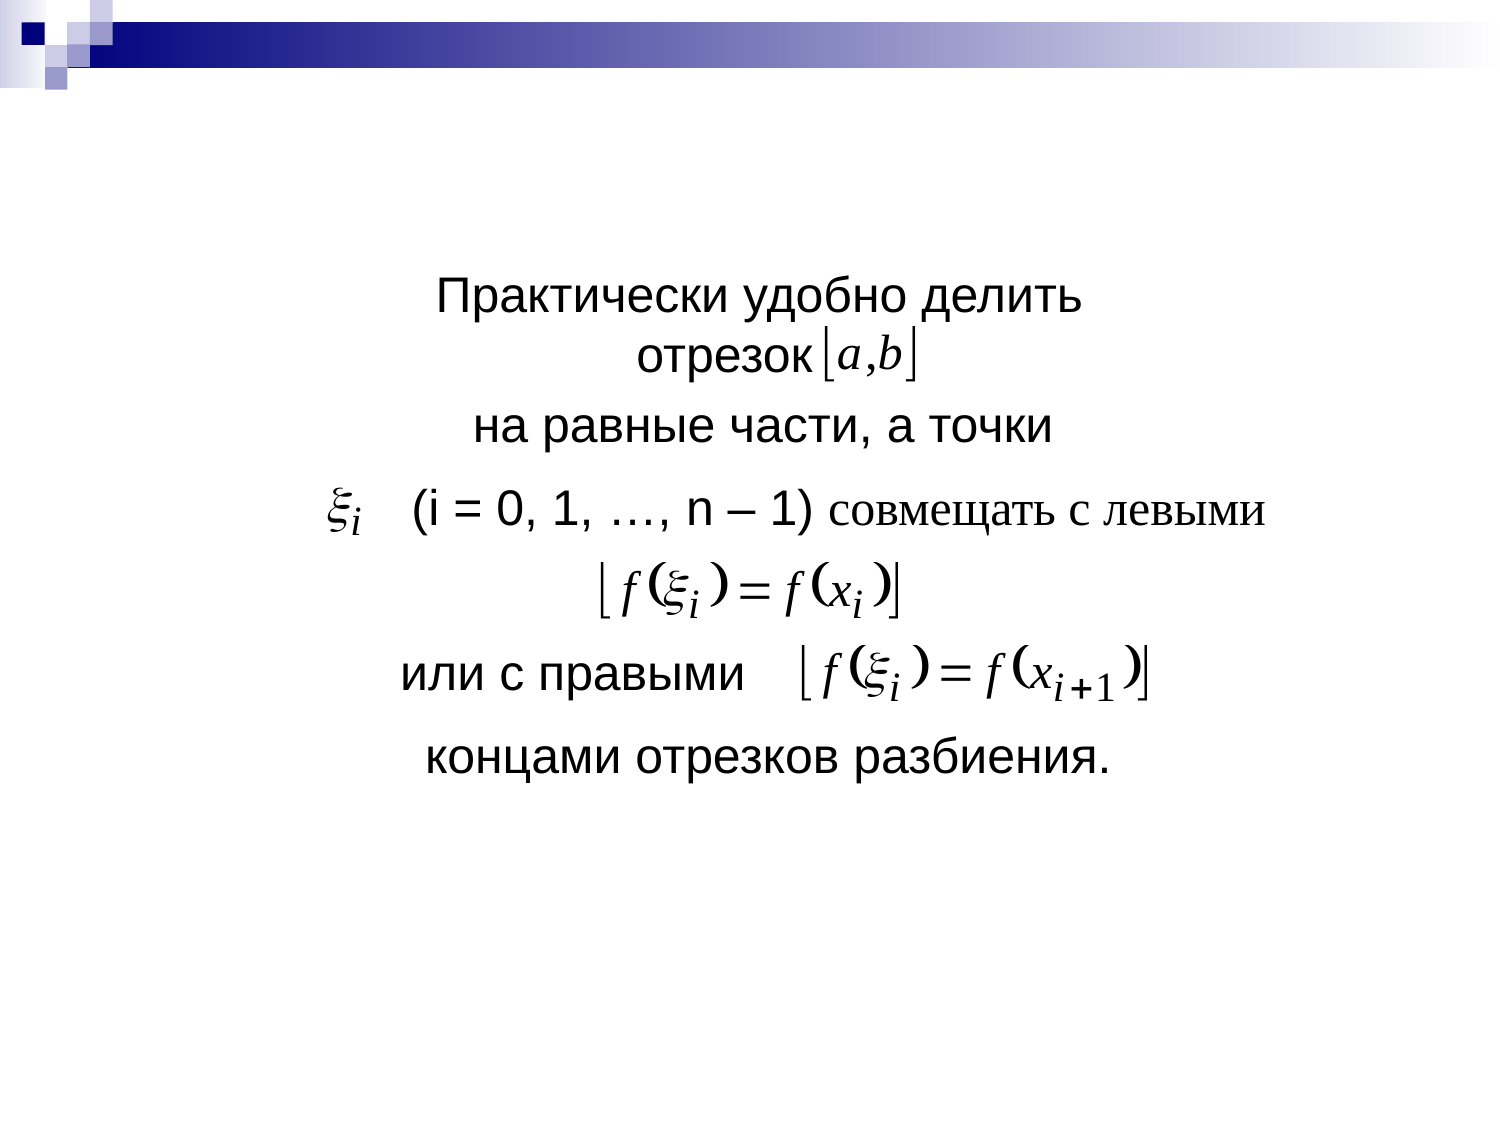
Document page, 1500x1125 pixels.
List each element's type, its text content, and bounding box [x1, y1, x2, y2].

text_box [797, 645, 1152, 708]
text_box Практически удобно делить отрезок [420, 255, 1099, 391]
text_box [820, 326, 920, 385]
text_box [324, 479, 366, 543]
text_box на равные части, а точки [444, 385, 1083, 461]
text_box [596, 562, 903, 625]
text_box концами отрезков разбиения. [396, 716, 1127, 791]
text_box (i = 0, 1, …, n – 1) совмещать с левыми [382, 468, 1296, 543]
text_box или с правыми [371, 633, 775, 709]
